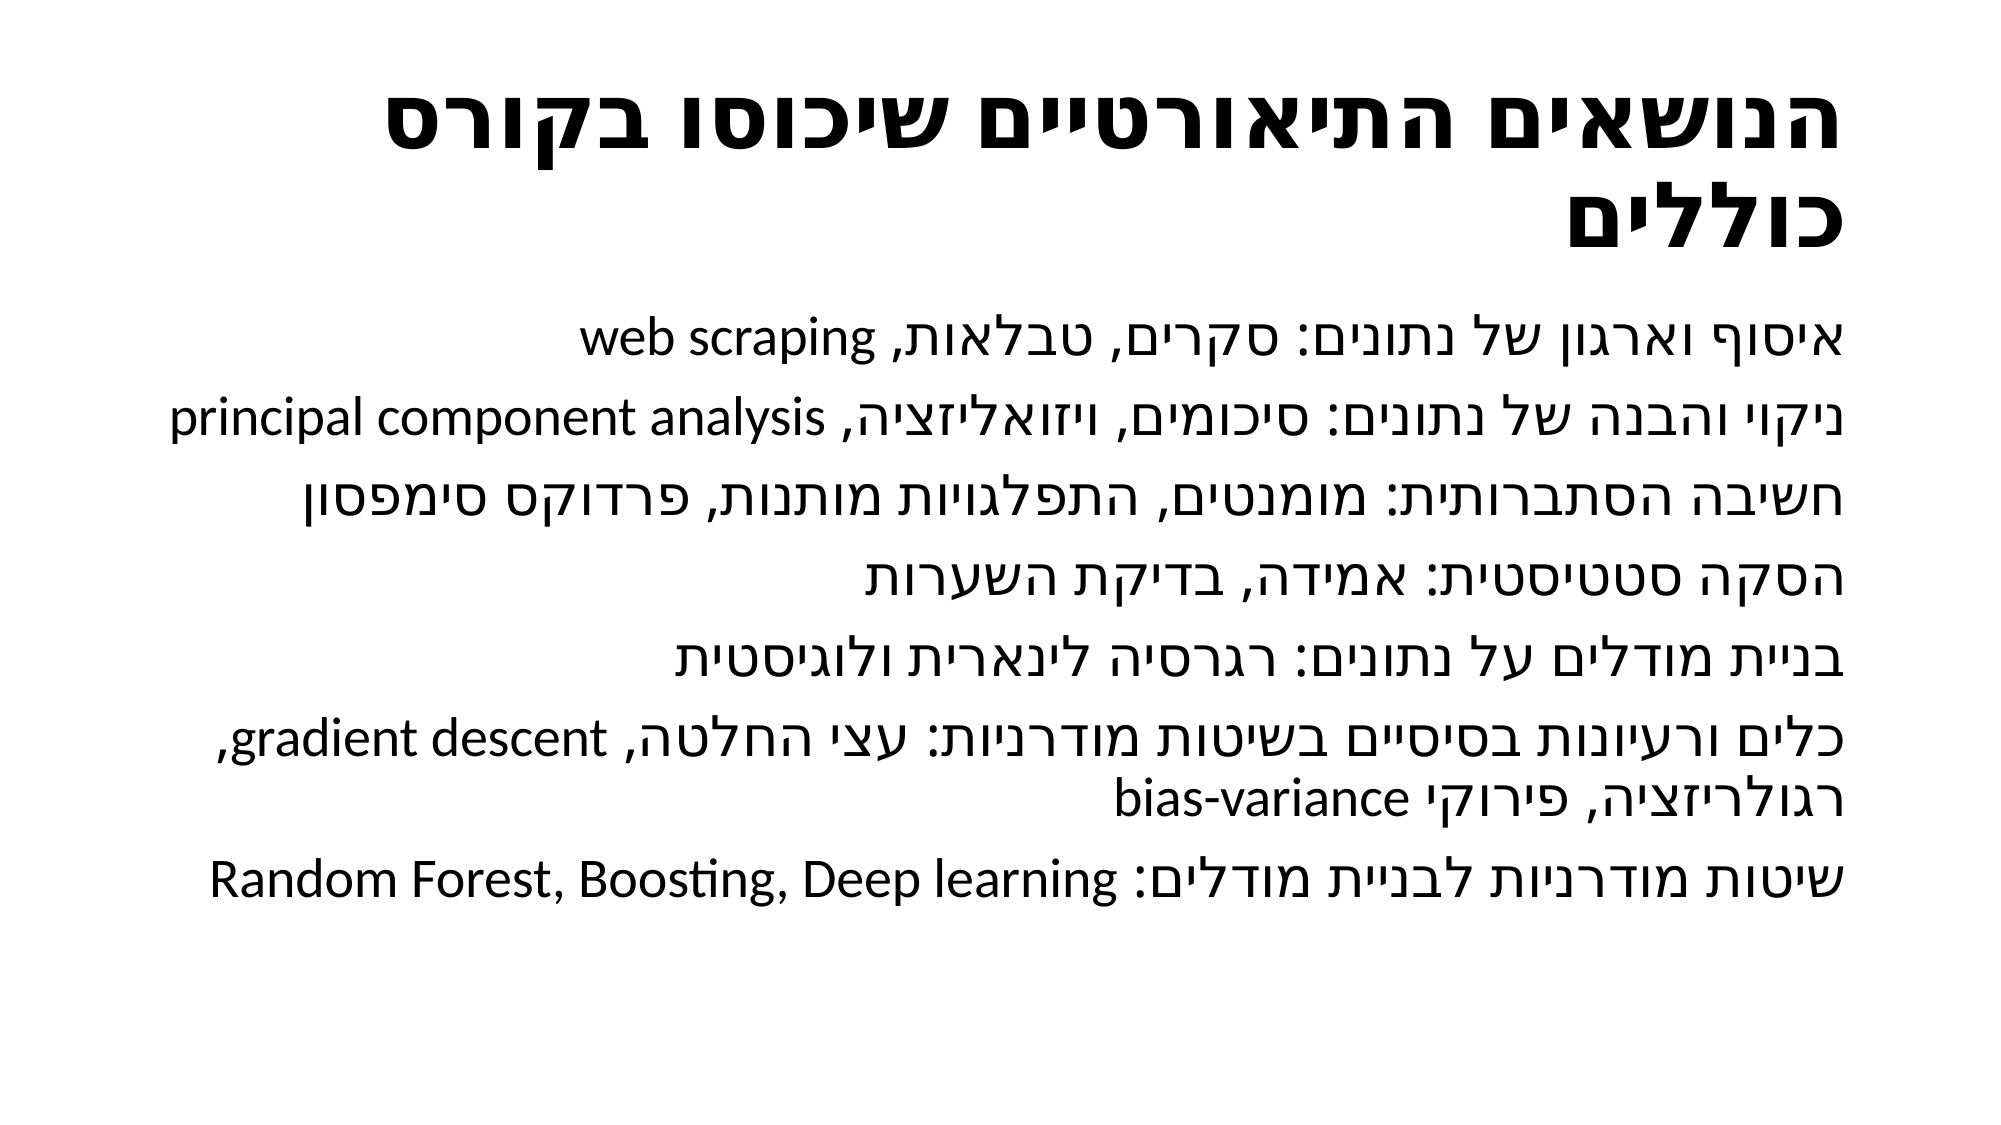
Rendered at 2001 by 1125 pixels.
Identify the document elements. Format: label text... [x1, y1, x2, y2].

title הנושאים התיאורטיים שיכוסו בקורס כוללים [137, 59, 1863, 278]
list איסוף וארגון של נתונים: סקרים, טבלאות, web scraping ניקוי והבנה של נתונים: סיכומים, ויזואליזציה, principal component analysis חשיבה הסתברותית: מומנטים, התפלגויות מותנות, פרדוקס סימפסון הסקה סטטיסטית: אמידה, בדיקת השערות בניית מודלים על נתונים: רגרסיה לינארית ולוגיסטית כלים ורעיונות בסיסיים בשיטות מודרניות: עצי החלטה, gradient descent, רגולריזציה, פירוקי bias-variance שיטות מודרניות לבניית מודלים: Random Forest, Boosting, Deep learning [137, 299, 1863, 1014]
